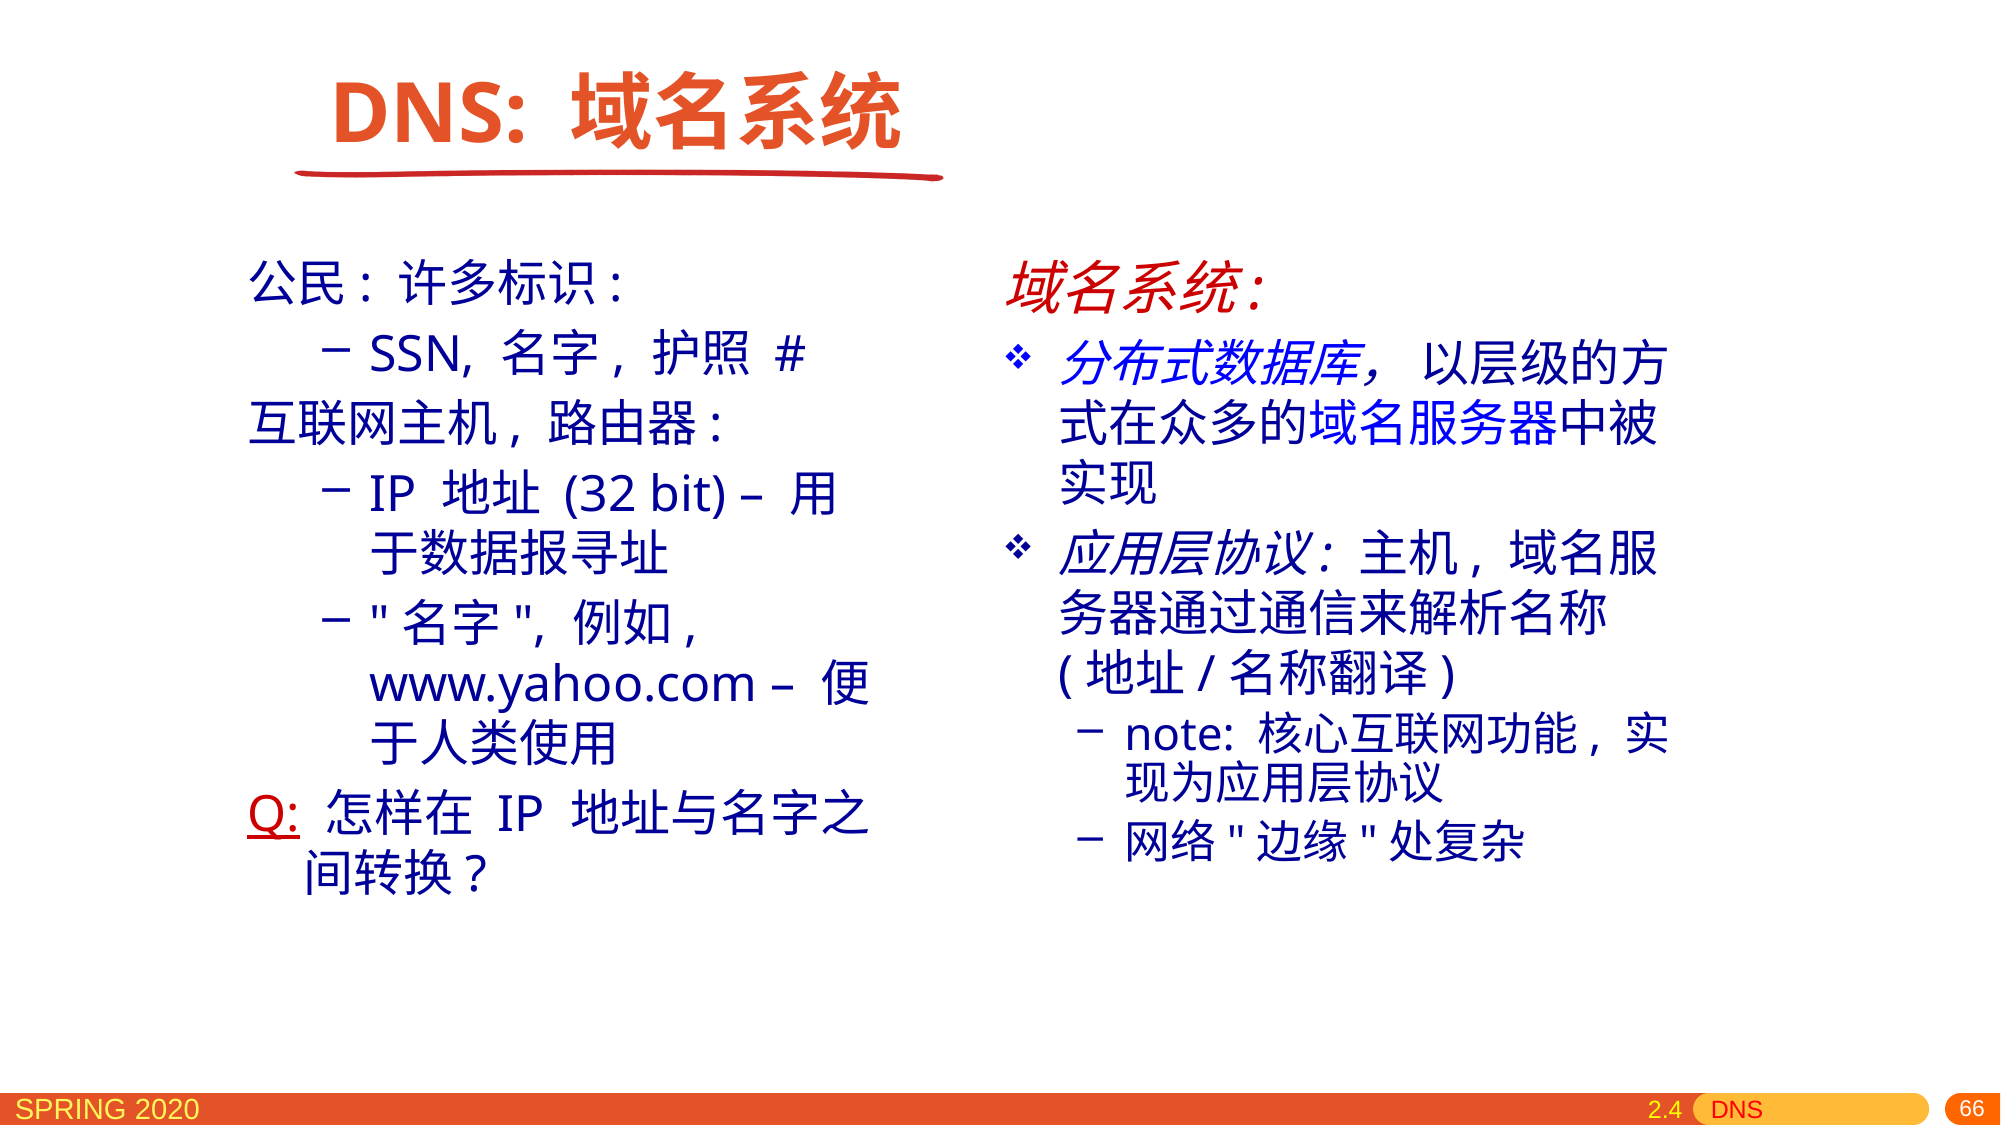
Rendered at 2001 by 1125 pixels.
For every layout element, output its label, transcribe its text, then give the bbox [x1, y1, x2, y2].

text_box 2.4 DNS [1626, 1086, 1945, 1125]
title DNS: 域名系统 [291, 34, 941, 164]
list 公民: 许多标识: SSN, 名字, 护照 # 互联网主机, 路由器: IP 地址 (32 bit) – 用于数据报寻址 "名字", 例如, www.yahoo.com – 便于人类使用 Q: 怎样在 IP 地址与名字之间转换? [232, 244, 893, 1007]
list 域名系统: 分布式数据库， 以层级的方式在众多的域名服务器中被实现 应用层协议: 主机, 域名服务器通过通信来解析名称 (地址/名称翻译) note: 核心互联网功能, 实现为应用层协议 网络"边缘"处复杂 [987, 244, 1691, 1066]
picture [290, 165, 952, 185]
